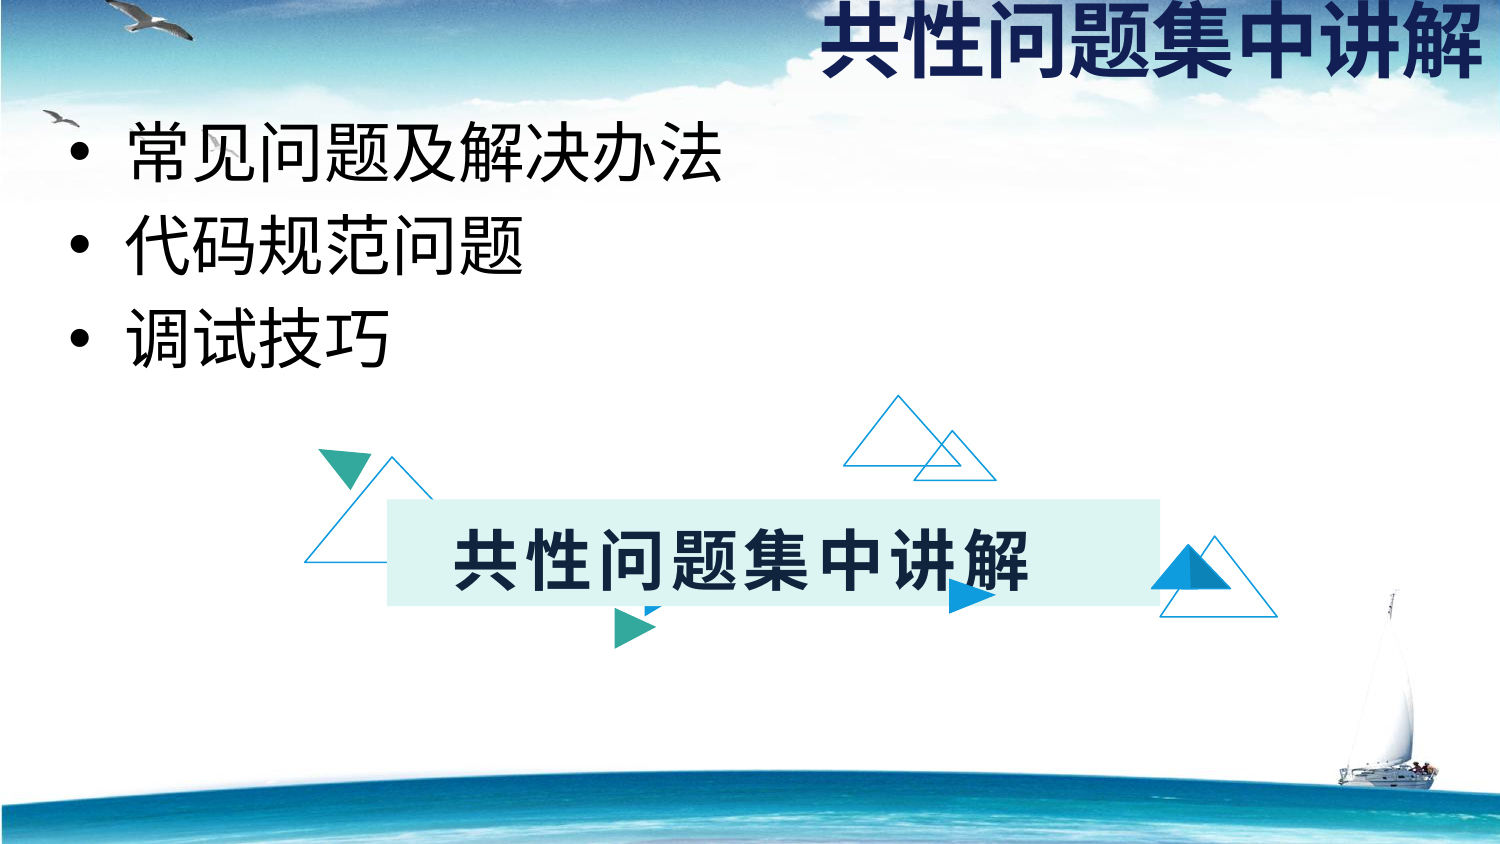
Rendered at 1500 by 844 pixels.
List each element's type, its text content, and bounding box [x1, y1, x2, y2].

picture [0, 0, 1500, 844]
title 共性问题集中讲解 [150, 0, 1500, 77]
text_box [304, 395, 1278, 649]
list 常见问题及解决办法 代码规范问题 调试技巧 [53, 102, 1308, 736]
